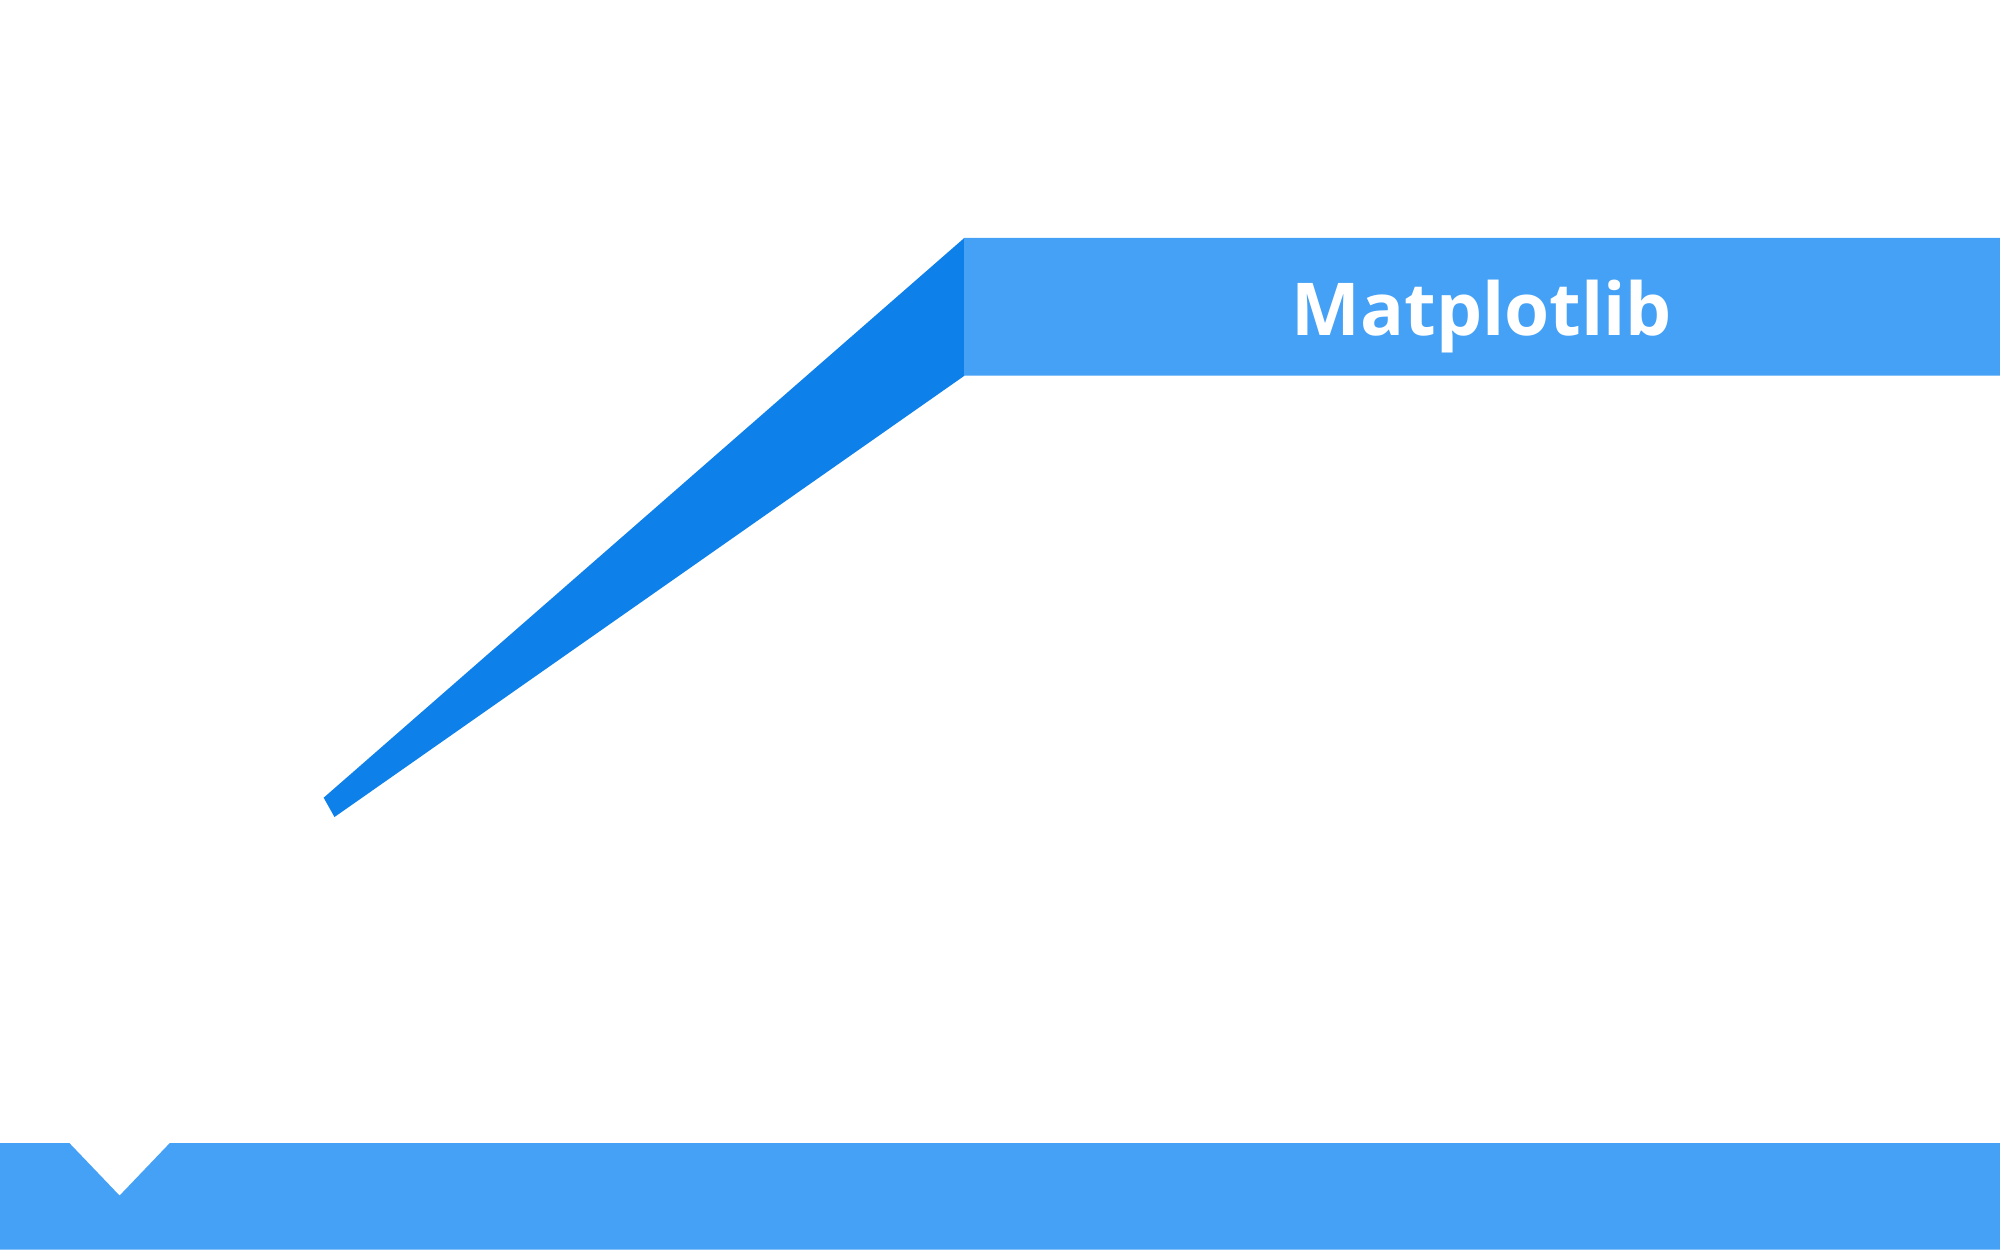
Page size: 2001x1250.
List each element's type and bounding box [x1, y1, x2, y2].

text_box [323, 237, 2000, 818]
text_box [0, 1142, 2000, 1250]
